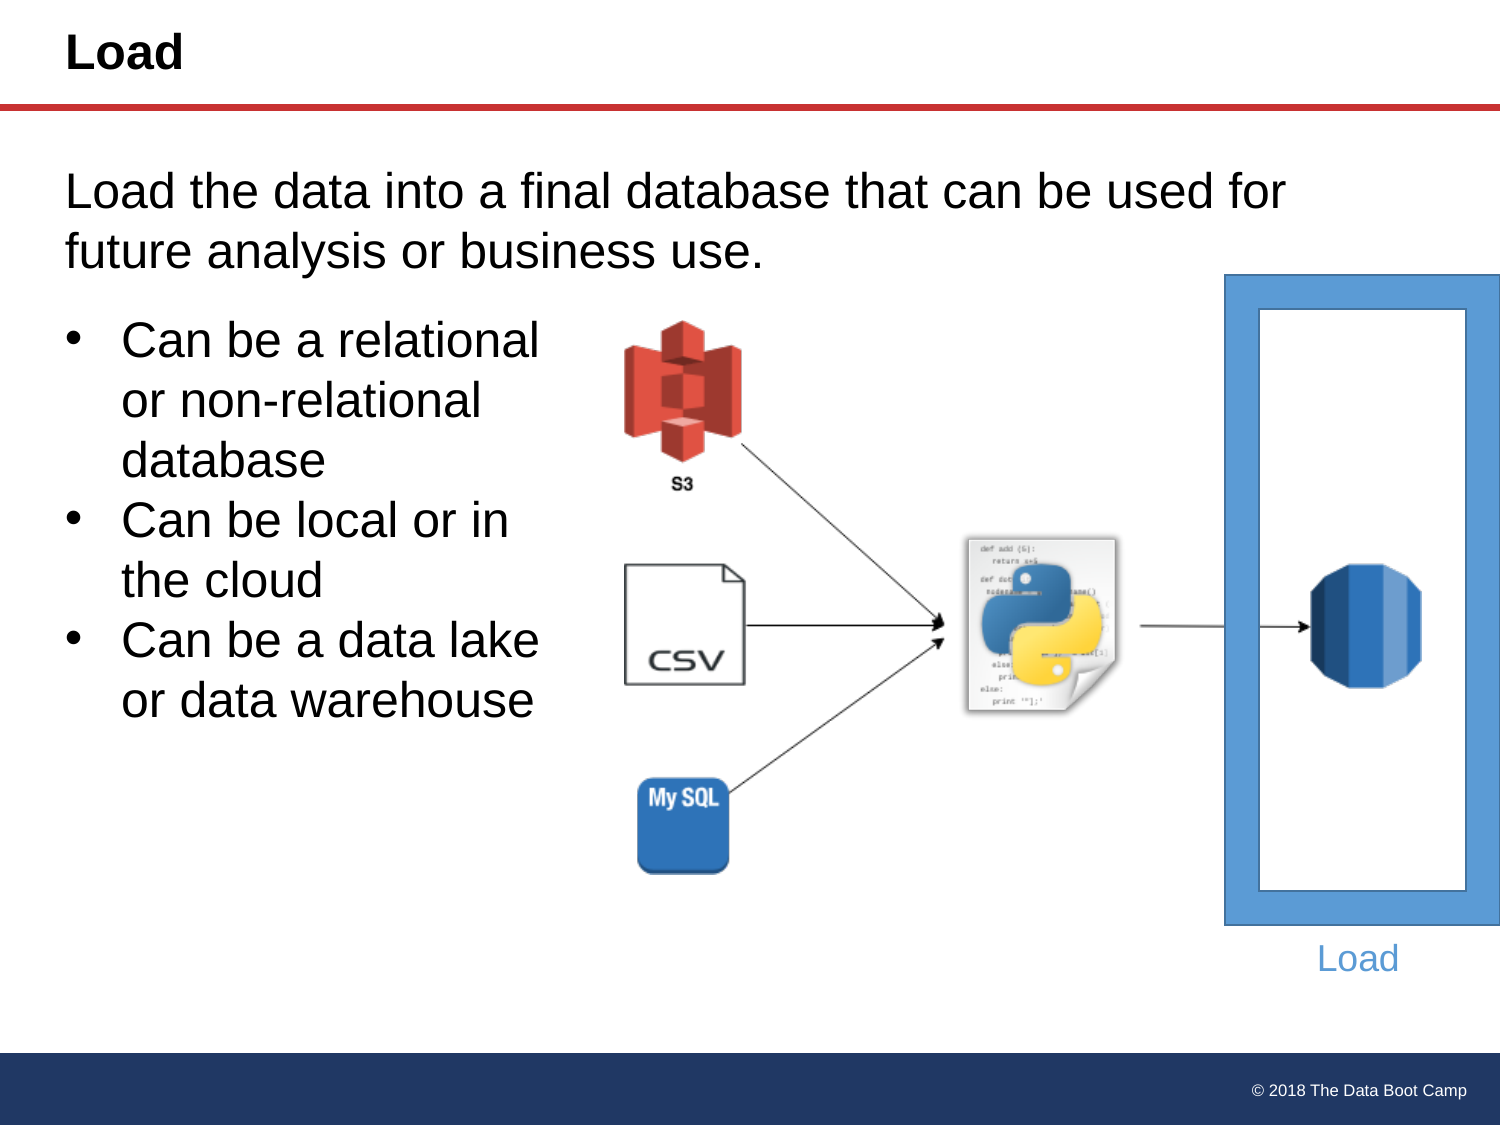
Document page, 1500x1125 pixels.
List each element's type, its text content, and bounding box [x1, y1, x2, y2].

text_box Load the data into a final database that can be used for future analysis or business use. [49, 150, 1340, 526]
title Load [50, 0, 1300, 108]
picture [624, 320, 1422, 875]
text_box [1224, 274, 1500, 926]
text_box Load [1162, 926, 1500, 987]
text_box Can be a relational or non-relational database Can be local or in the cloud Can be a data lake or data warehouse [50, 299, 600, 975]
